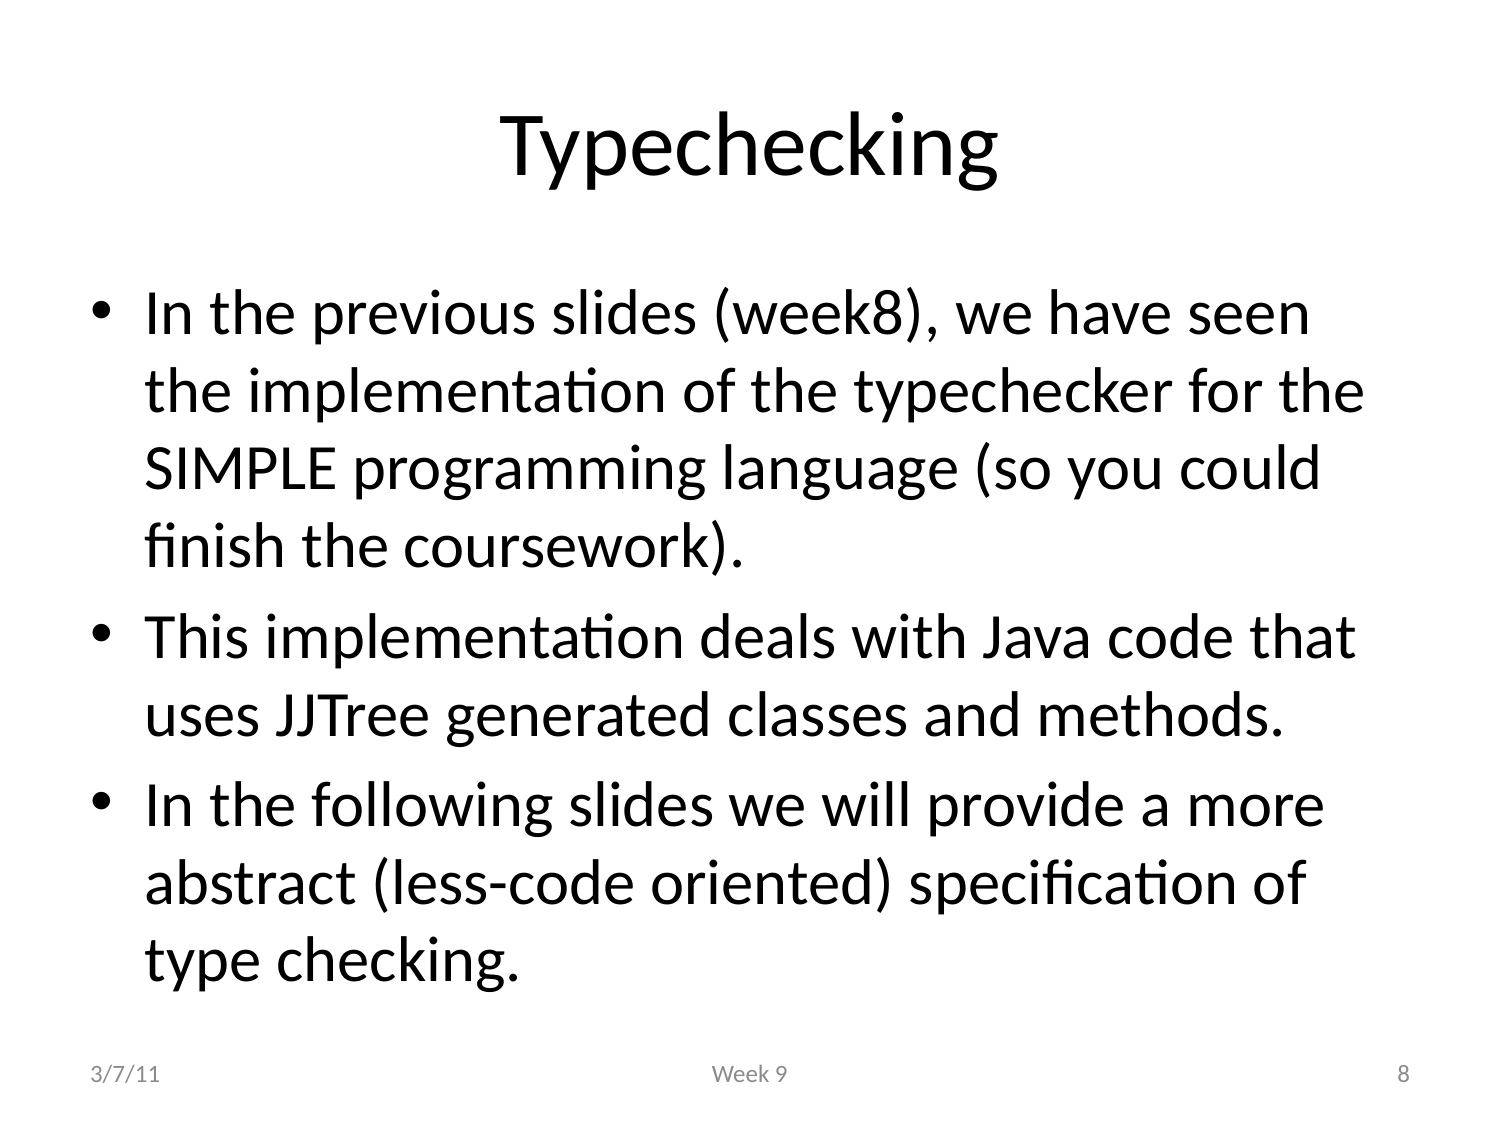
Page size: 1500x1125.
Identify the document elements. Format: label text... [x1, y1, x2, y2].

title Typechecking [75, 45, 1425, 233]
list In the previous slides (week8), we have seen the implementation of the typechecker for the SIMPLE programming language (so you could finish the coursework). This implementation deals with Java code that uses JJTree generated classes and methods. In the following slides we will provide a more abstract (less-code oriented) specification of type checking. [75, 262, 1425, 1005]
footer Week 9 [512, 1042, 988, 1103]
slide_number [75, 1042, 425, 1103]
slide_number 8 [1074, 1042, 1425, 1103]
